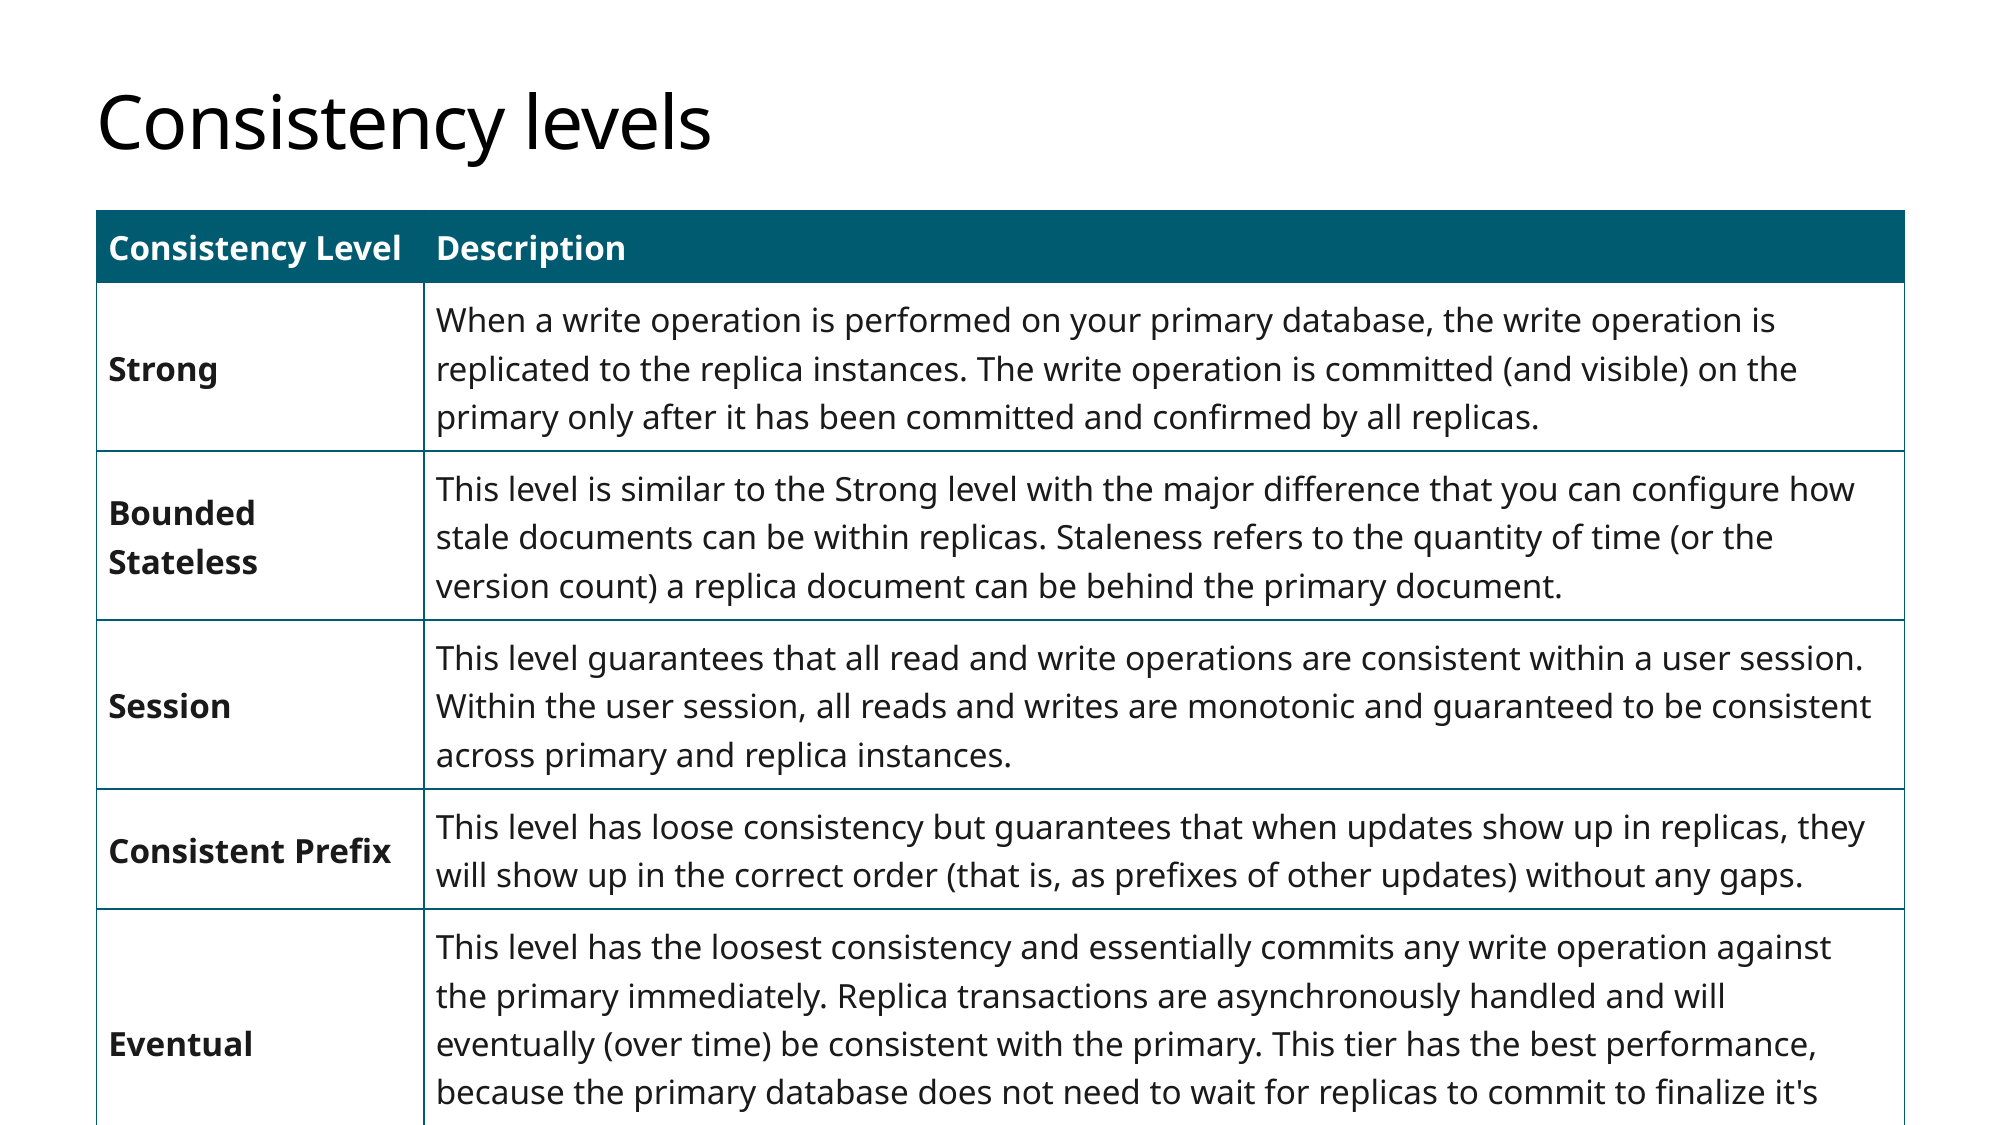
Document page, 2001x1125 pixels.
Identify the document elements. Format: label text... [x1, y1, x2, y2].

title Consistency levels [96, 75, 1904, 166]
table_cell This level has the loosest consistency and essentially commits any write operation against the primary immediately. Replica transactions are asynchronously handled and will eventually (over time) be consistent with the primary. This tier has the best performance, because the primary database does not need to wait for replicas to commit to finalize it's transactions. [425, 910, 1904, 1125]
table_cell Session [97, 621, 423, 788]
table_cell This level guarantees that all read and write operations are consistent within a user session. Within the user session, all reads and writes are monotonic and guaranteed to be consistent across primary and replica instances. [425, 621, 1904, 788]
table_cell This level is similar to the Strong level with the major difference that you can configure how stale documents can be within replicas. Staleness refers to the quantity of time (or the version count) a replica document can be behind the primary document. [425, 452, 1904, 619]
table_cell This level has loose consistency but guarantees that when updates show up in replicas, they will show up in the correct order (that is, as prefixes of other updates) without any gaps. [425, 790, 1904, 908]
table_cell Bounded Stateless [97, 452, 423, 619]
table_cell Eventual [97, 910, 423, 1125]
table_cell When a write operation is performed on your primary database, the write operation is replicated to the replica instances. The write operation is committed (and visible) on the primary only after it has been committed and confirmed by all replicas. [425, 283, 1904, 450]
table_header Consistency Level [97, 211, 423, 282]
table_header Description [425, 211, 1904, 282]
table_cell Strong [97, 283, 423, 450]
table_cell Consistent Prefix [97, 790, 423, 908]
